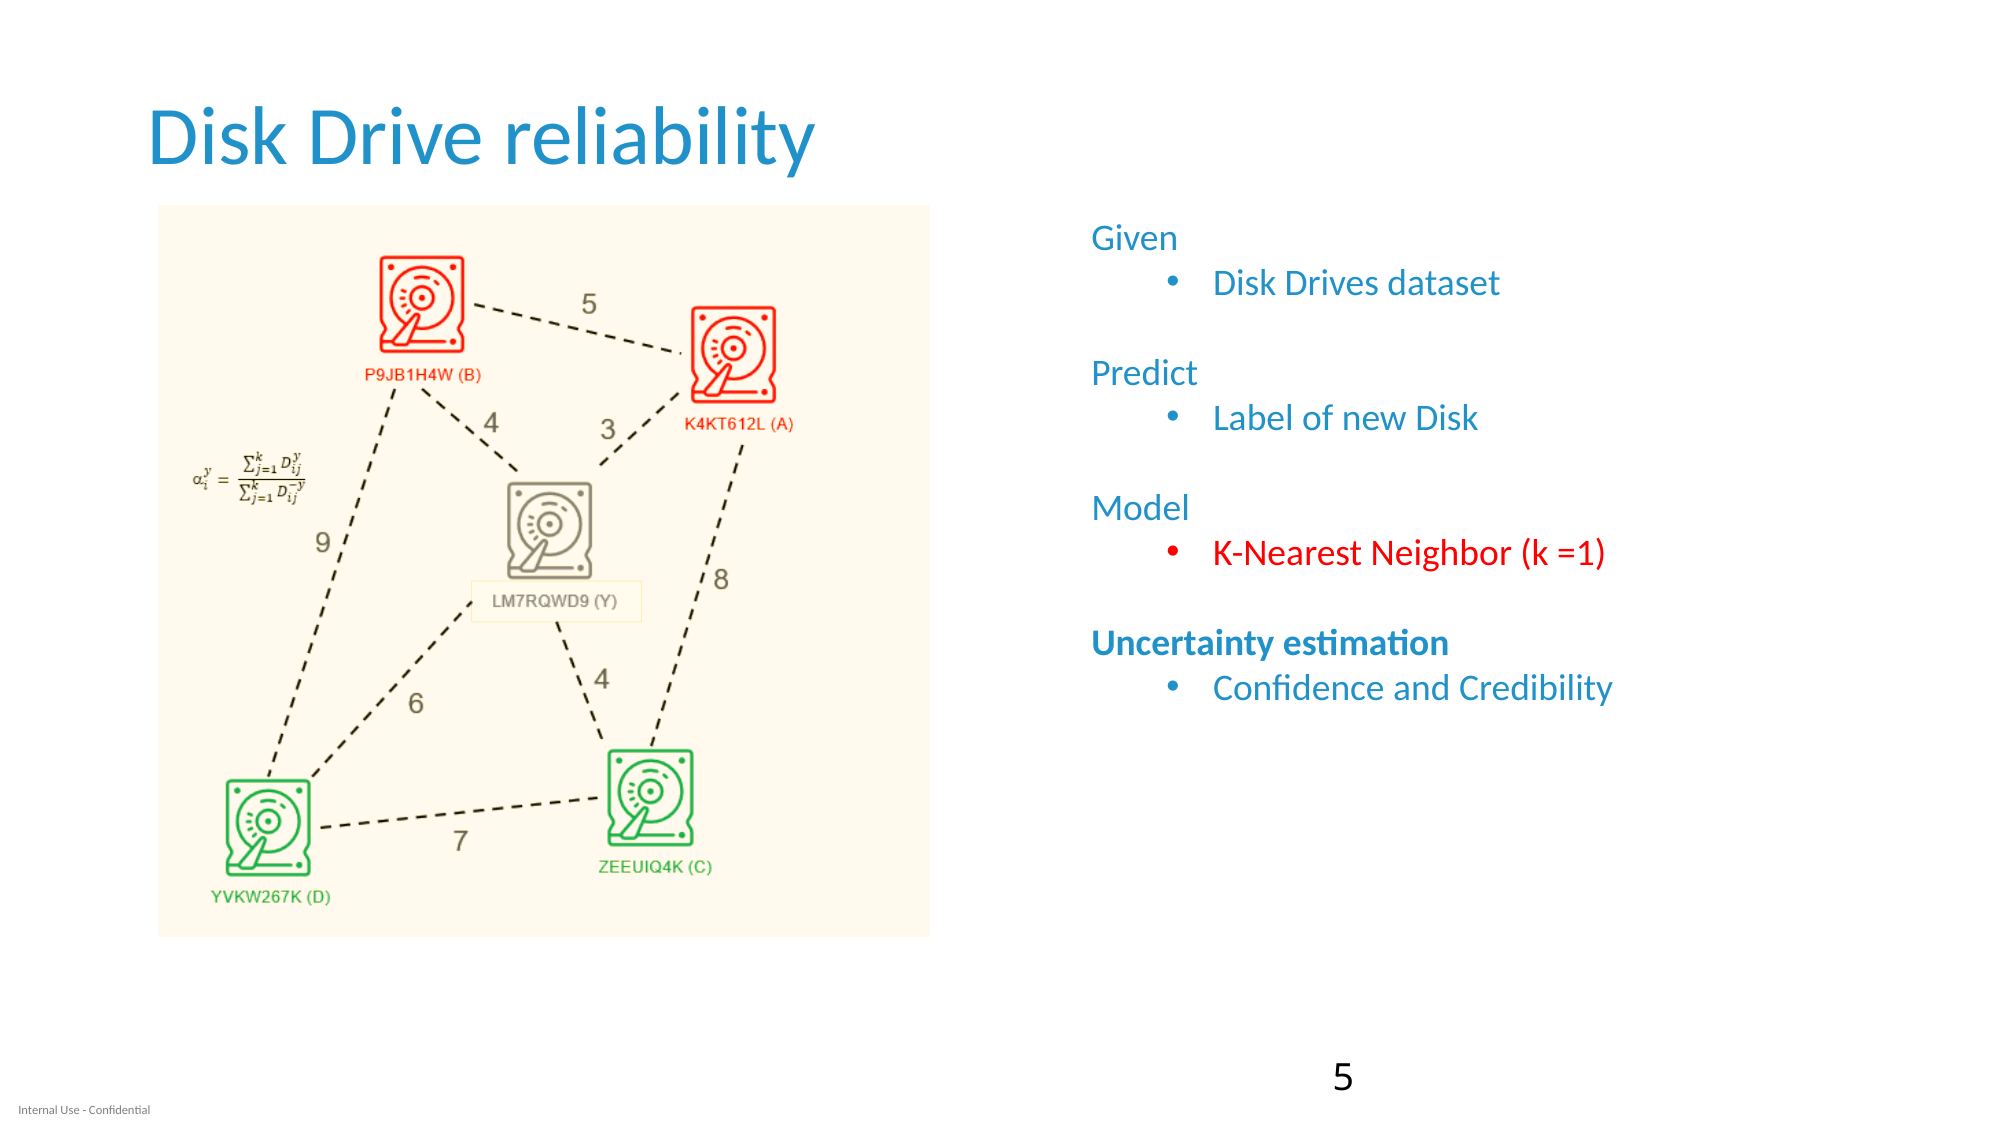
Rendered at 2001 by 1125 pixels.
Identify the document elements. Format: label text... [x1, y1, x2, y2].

picture [89, 205, 930, 938]
slide_number 5 [1317, 1045, 1430, 1106]
text_box Given Disk Drives dataset Predict Label of new Disk Model K-Nearest Neighbor (k =1) Uncertainty estimation Confidence and Credibility [1076, 205, 1883, 796]
title Disk Drive reliability [133, 74, 1544, 291]
